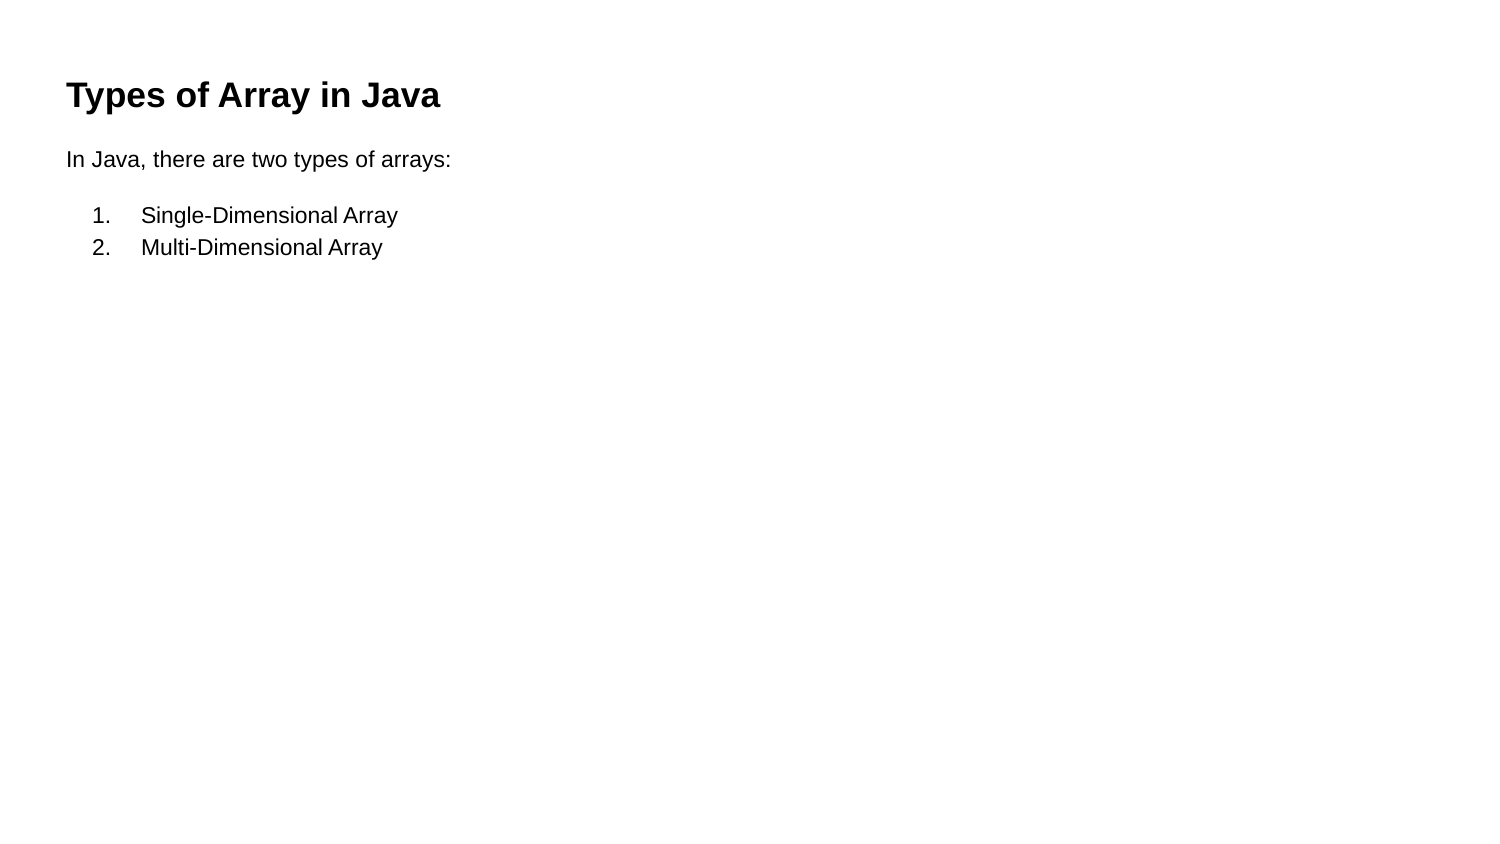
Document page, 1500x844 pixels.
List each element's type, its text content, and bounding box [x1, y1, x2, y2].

list Types of Array in Java In Java, there are two types of arrays: Single-Dimensional Array Multi-Dimensional Array [51, 51, 1449, 750]
